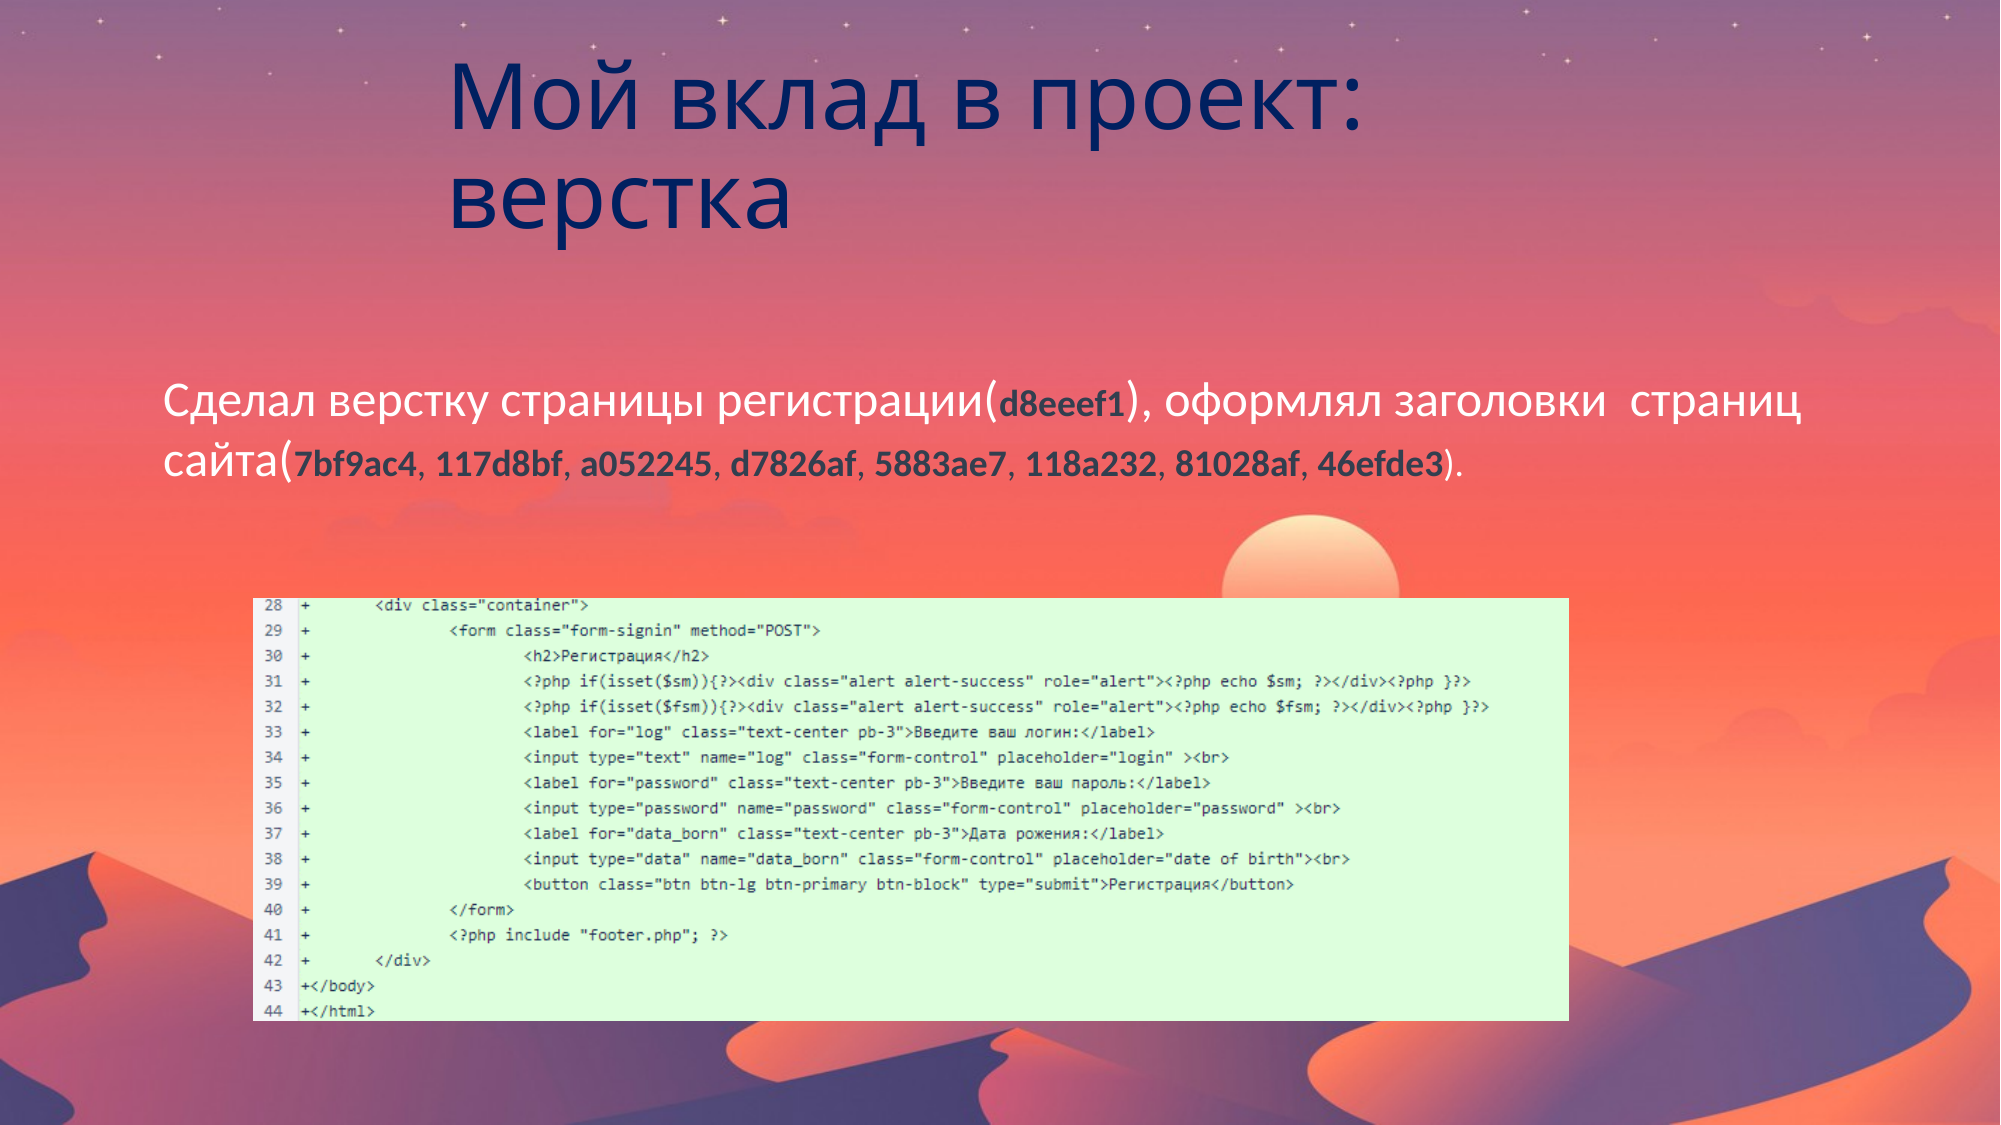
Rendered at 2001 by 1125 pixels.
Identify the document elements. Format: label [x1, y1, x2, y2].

picture [0, 0, 2000, 1125]
list [253, 598, 1569, 1021]
